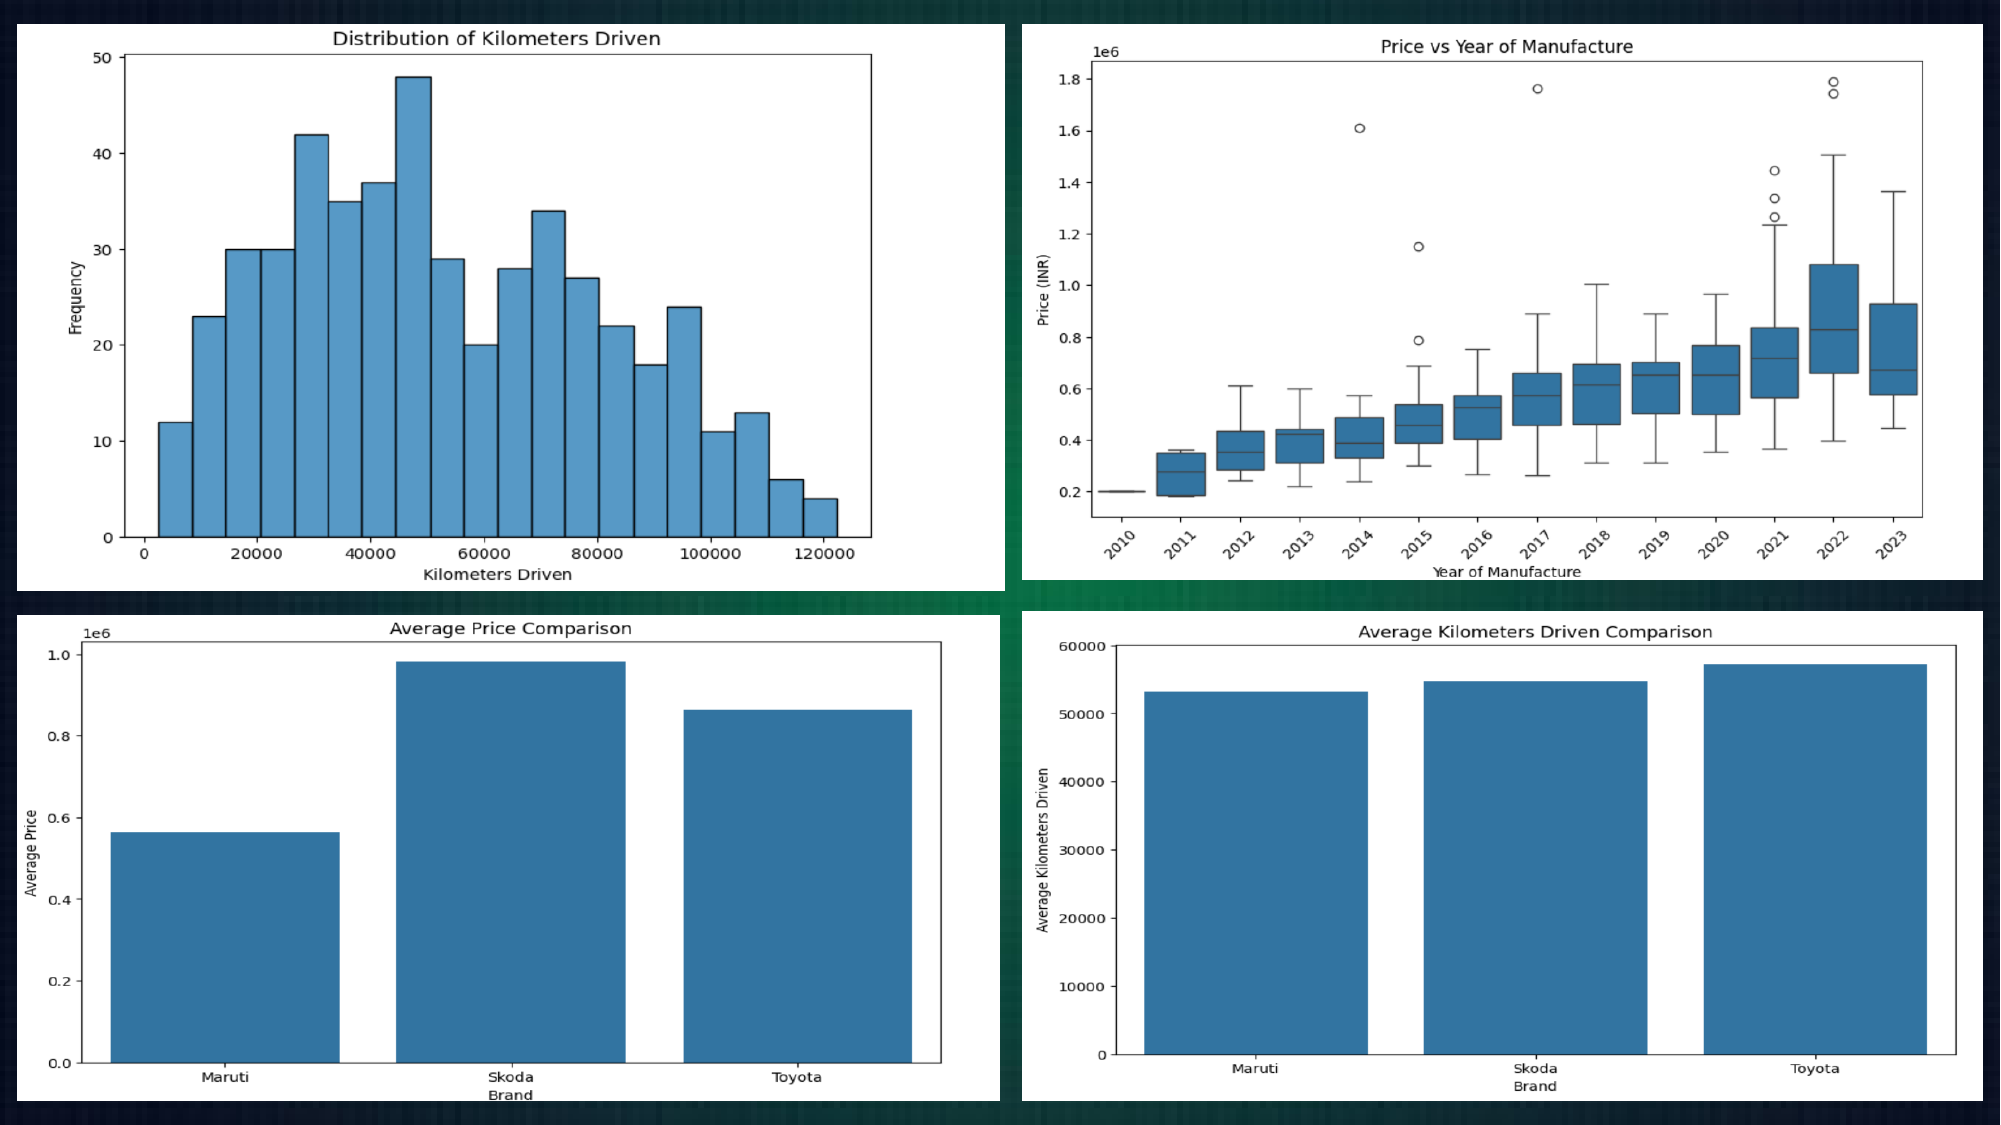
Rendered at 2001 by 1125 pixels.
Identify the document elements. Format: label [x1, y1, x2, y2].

list [17, 24, 1005, 591]
picture [0, 0, 2000, 1125]
